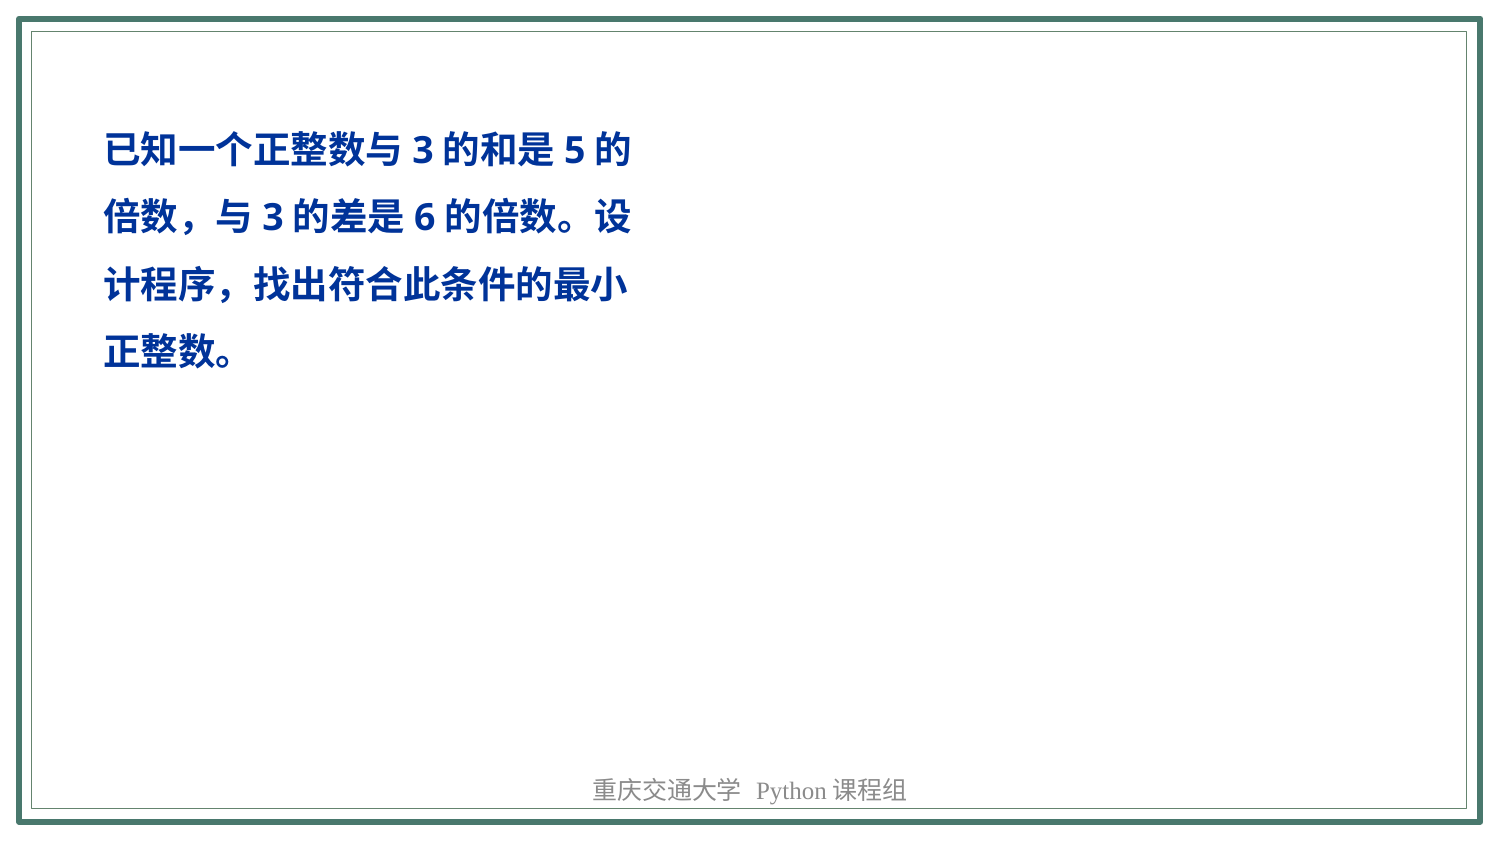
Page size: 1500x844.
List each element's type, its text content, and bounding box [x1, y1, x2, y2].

footer 重庆交通大学 Python课程组 [512, 766, 988, 812]
text_box 已知一个正整数与3的和是5的倍数，与3的差是6的倍数。设计程序，找出符合此条件的最小正整数。 [88, 95, 656, 381]
text_box [17, 17, 1482, 824]
text_box [30, 29, 1468, 811]
